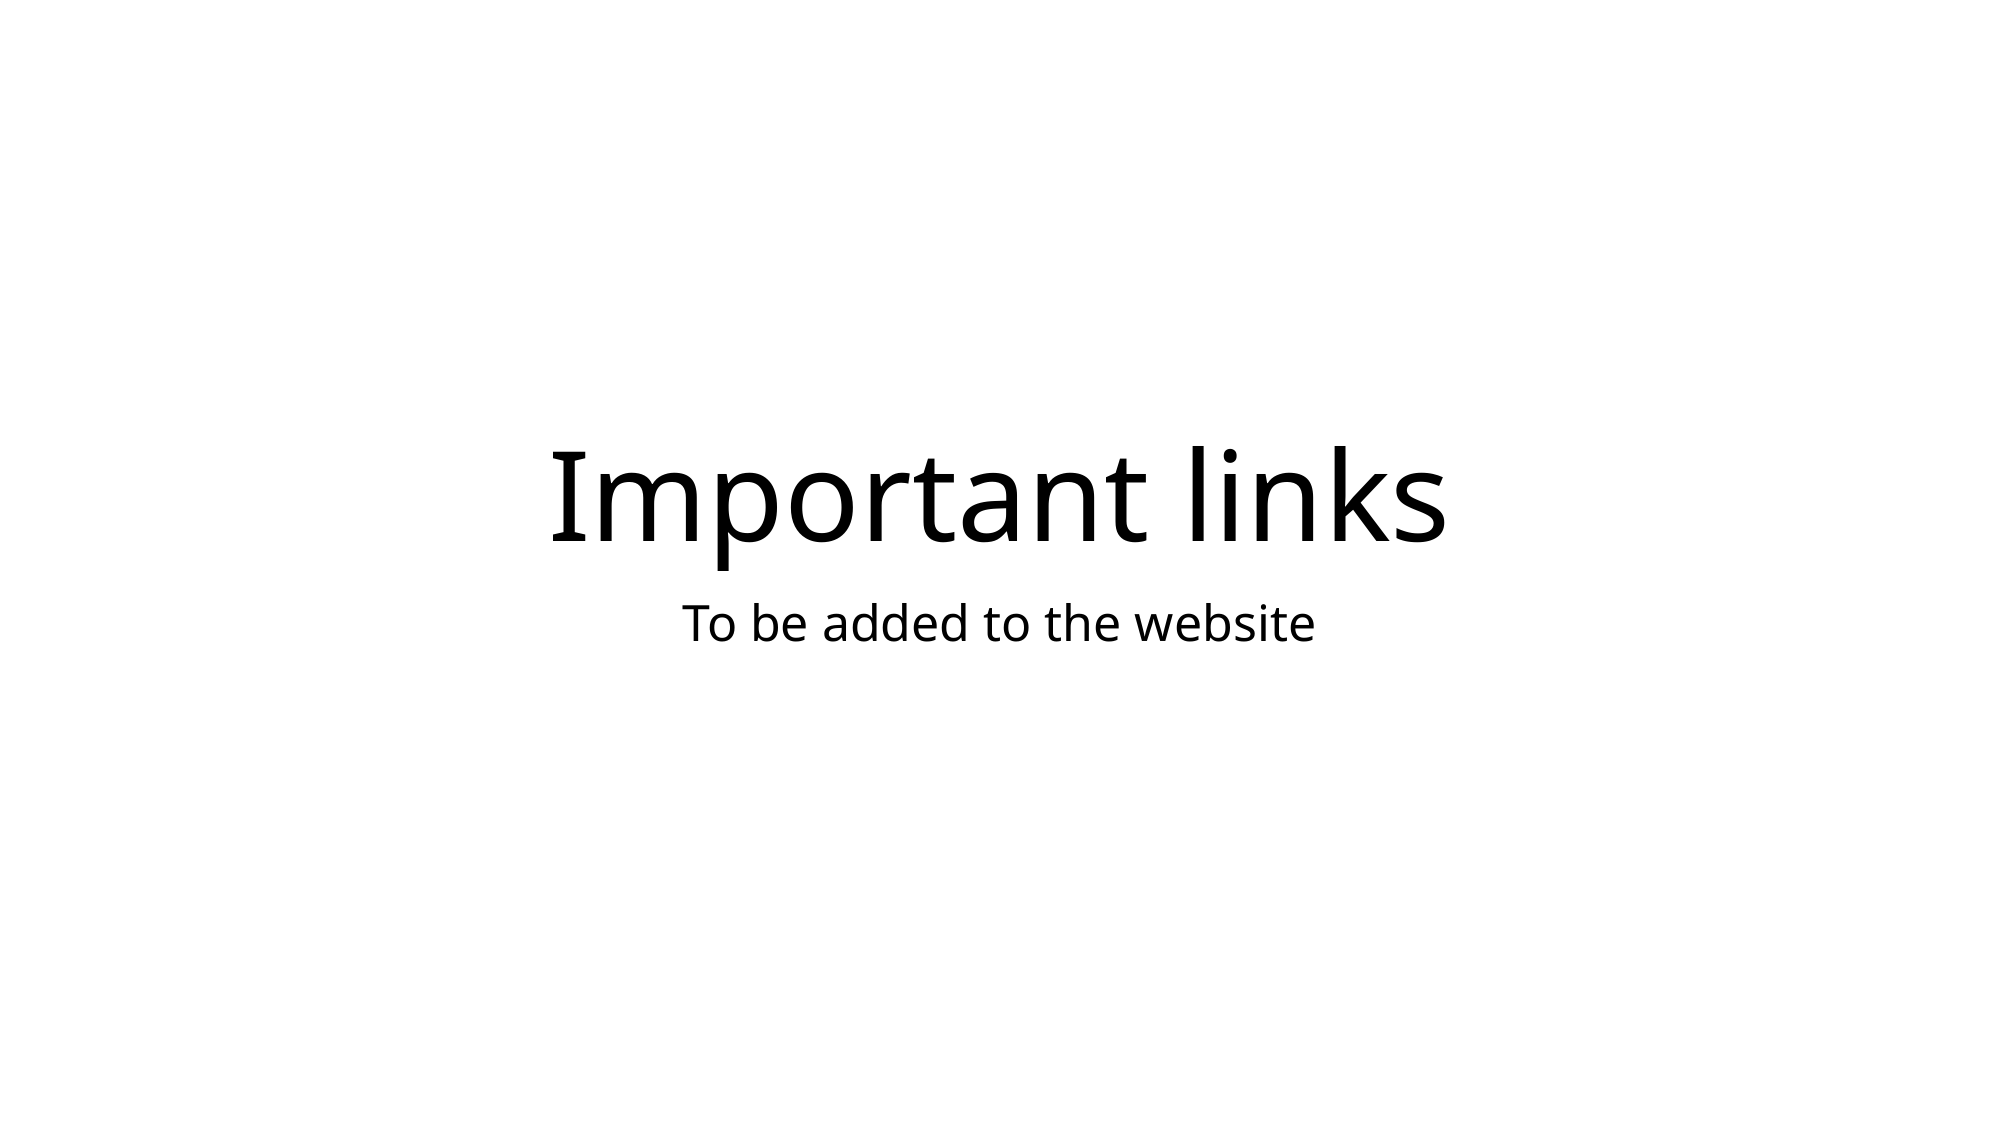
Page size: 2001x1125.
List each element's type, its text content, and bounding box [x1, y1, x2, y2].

title Important links [249, 184, 1750, 576]
subtitle To be added to the website [249, 590, 1750, 863]
